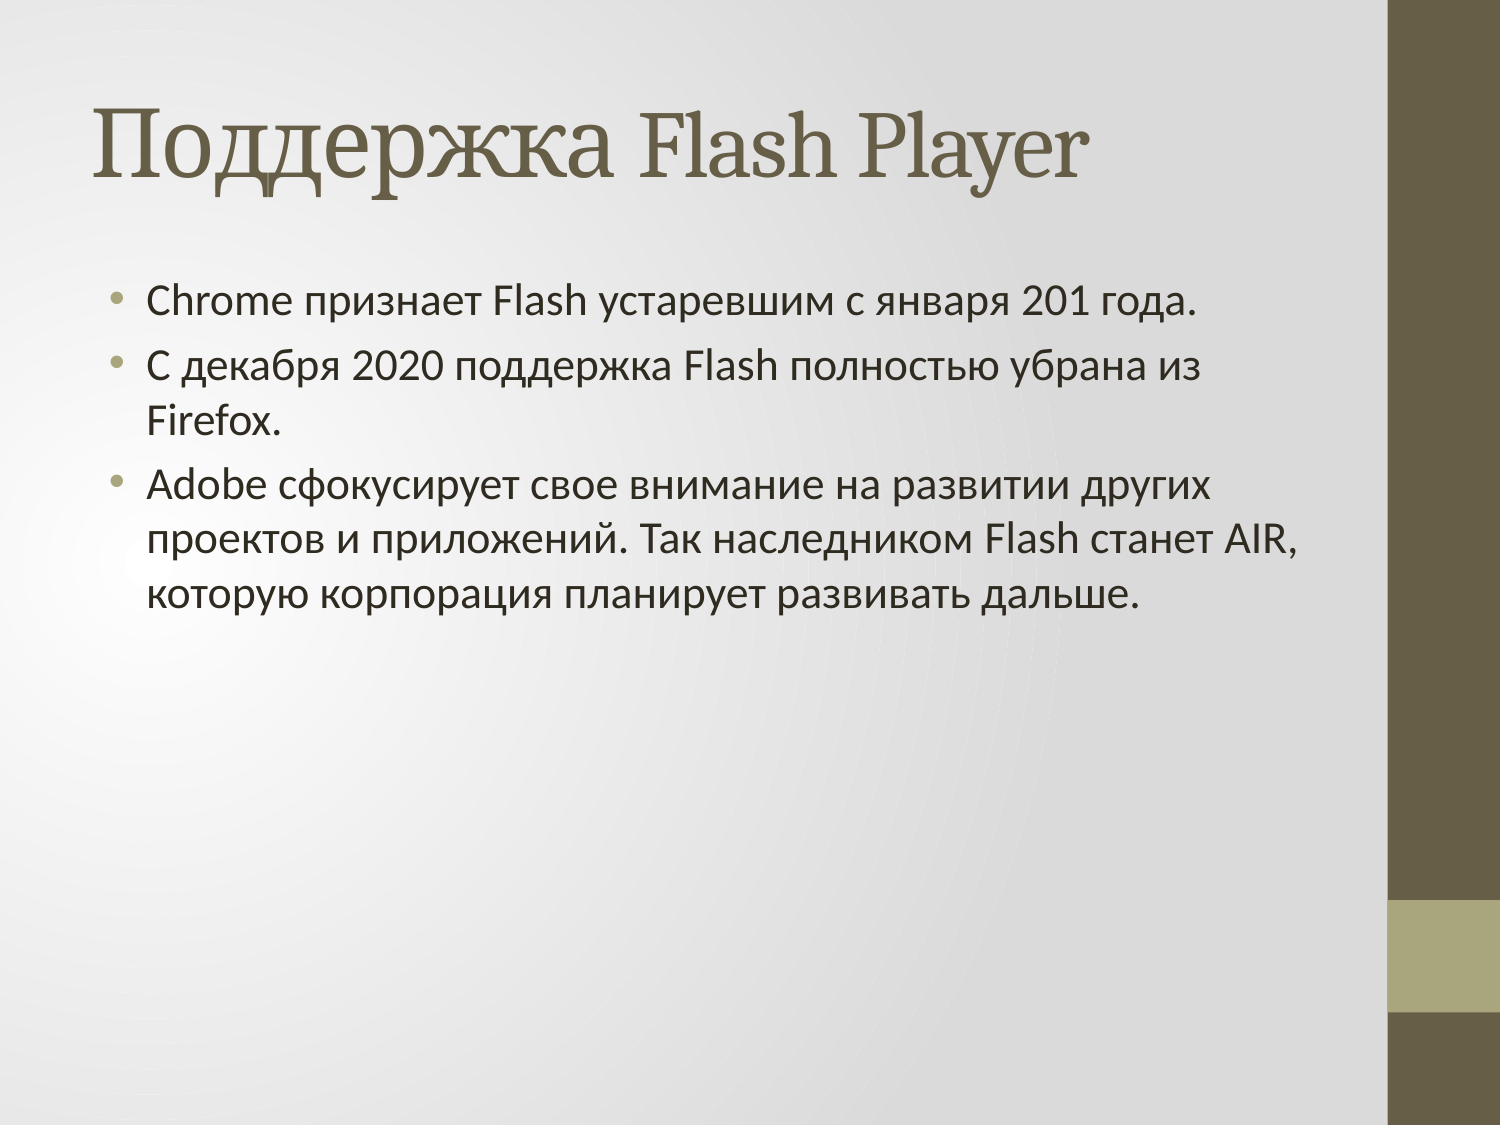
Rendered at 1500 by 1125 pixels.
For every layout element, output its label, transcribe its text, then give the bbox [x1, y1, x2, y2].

title Поддержка Flash Player [75, 45, 1325, 233]
list Chrome признает Flash устаревшим с января 201 года. С декабря 2020 поддержка Flash полностью убрана из Firefox. Adobe сфокусирует свое внимание на развитии других проектов и приложений. Так наследником Flash станет AIR, которую корпорация планирует развивать дальше. [75, 262, 1325, 1050]
